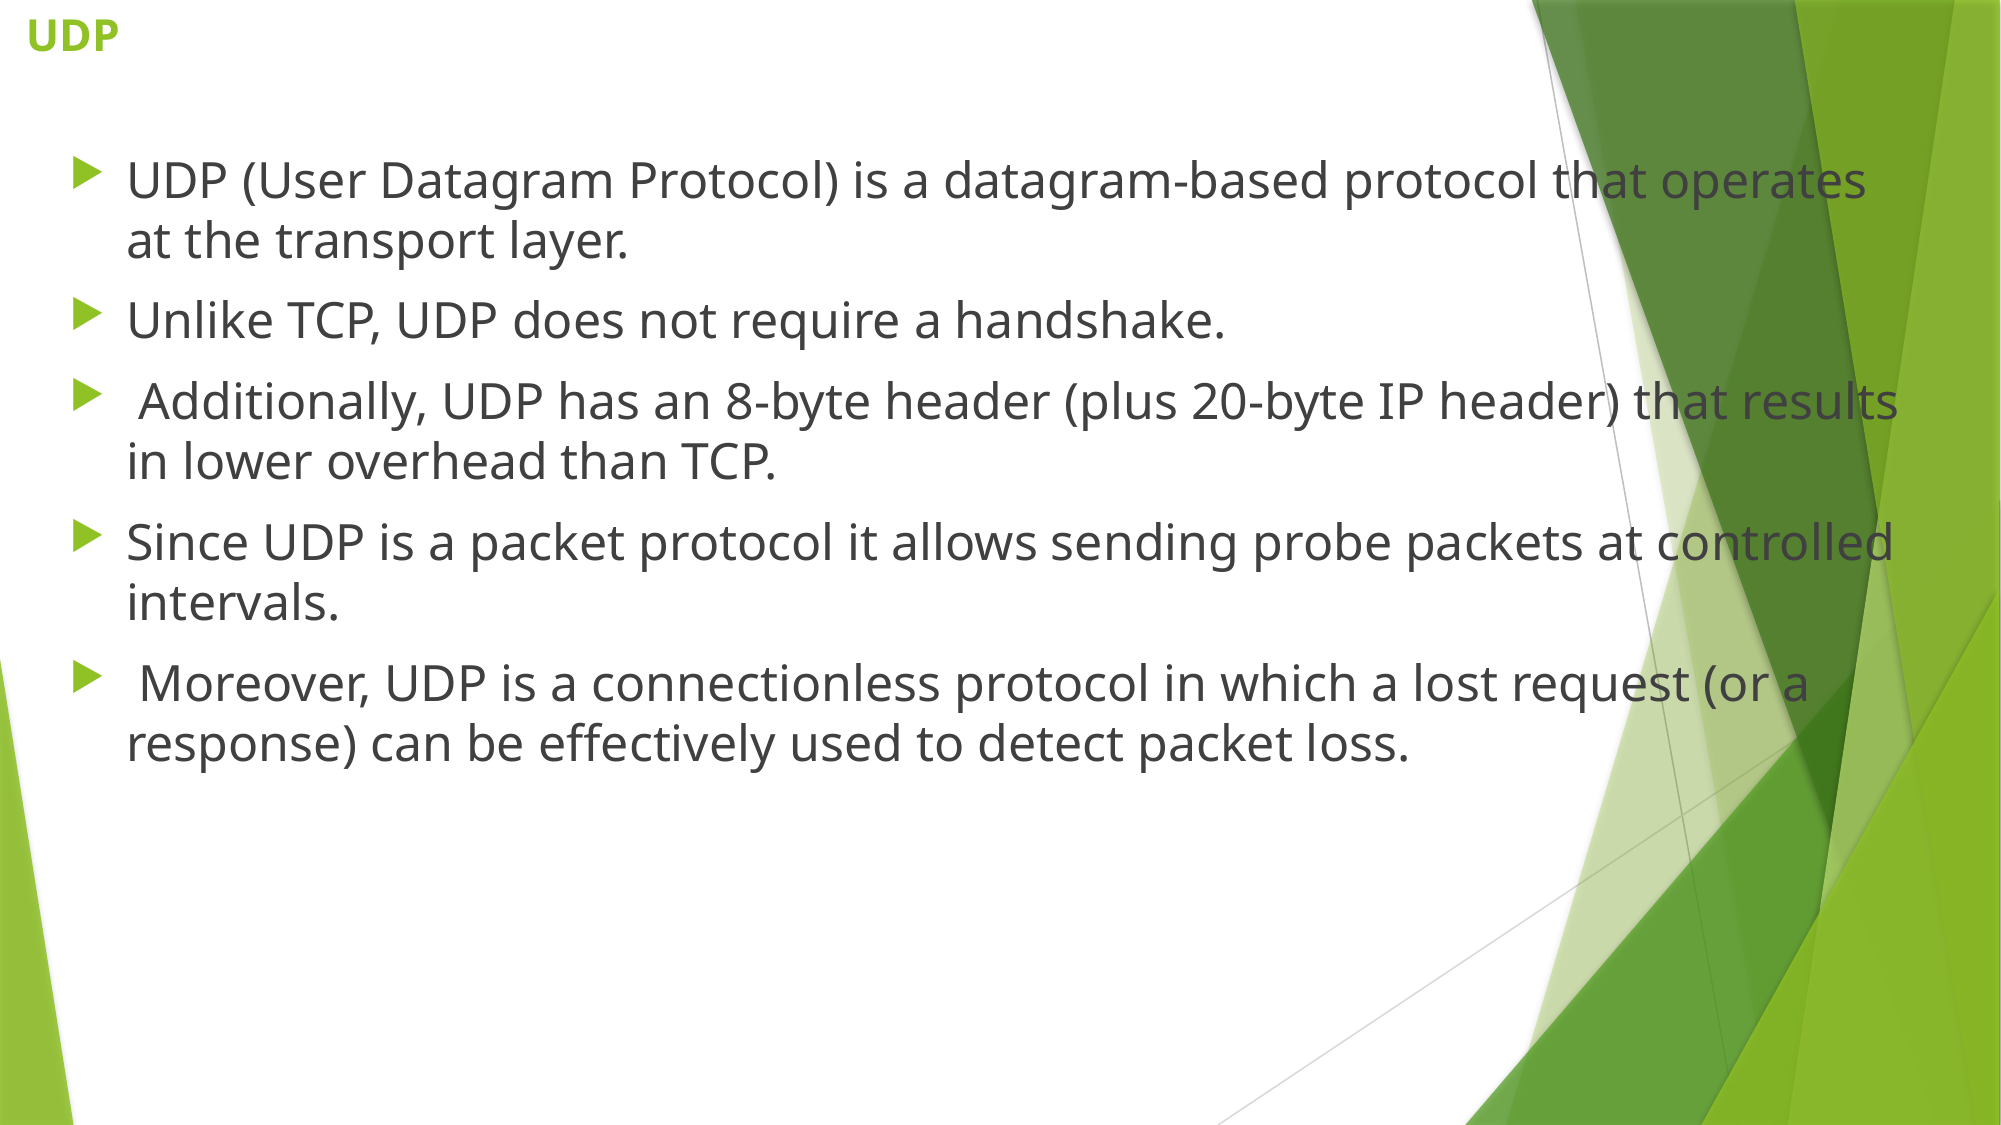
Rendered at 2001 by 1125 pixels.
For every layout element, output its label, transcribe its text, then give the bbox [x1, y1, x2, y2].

list UDP (User Datagram Protocol) is a datagram-based protocol that operates at the transport layer. Unlike TCP, UDP does not require a handshake. Additionally, UDP has an 8-byte header (plus 20-byte IP header) that results in lower overhead than TCP. Since UDP is a packet protocol it allows sending probe packets at controlled intervals. Moreover, UDP is a connectionless protocol in which a lost request (or a response) can be effectively used to detect packet loss. [54, 140, 1933, 1088]
title UDP [10, 0, 1704, 122]
